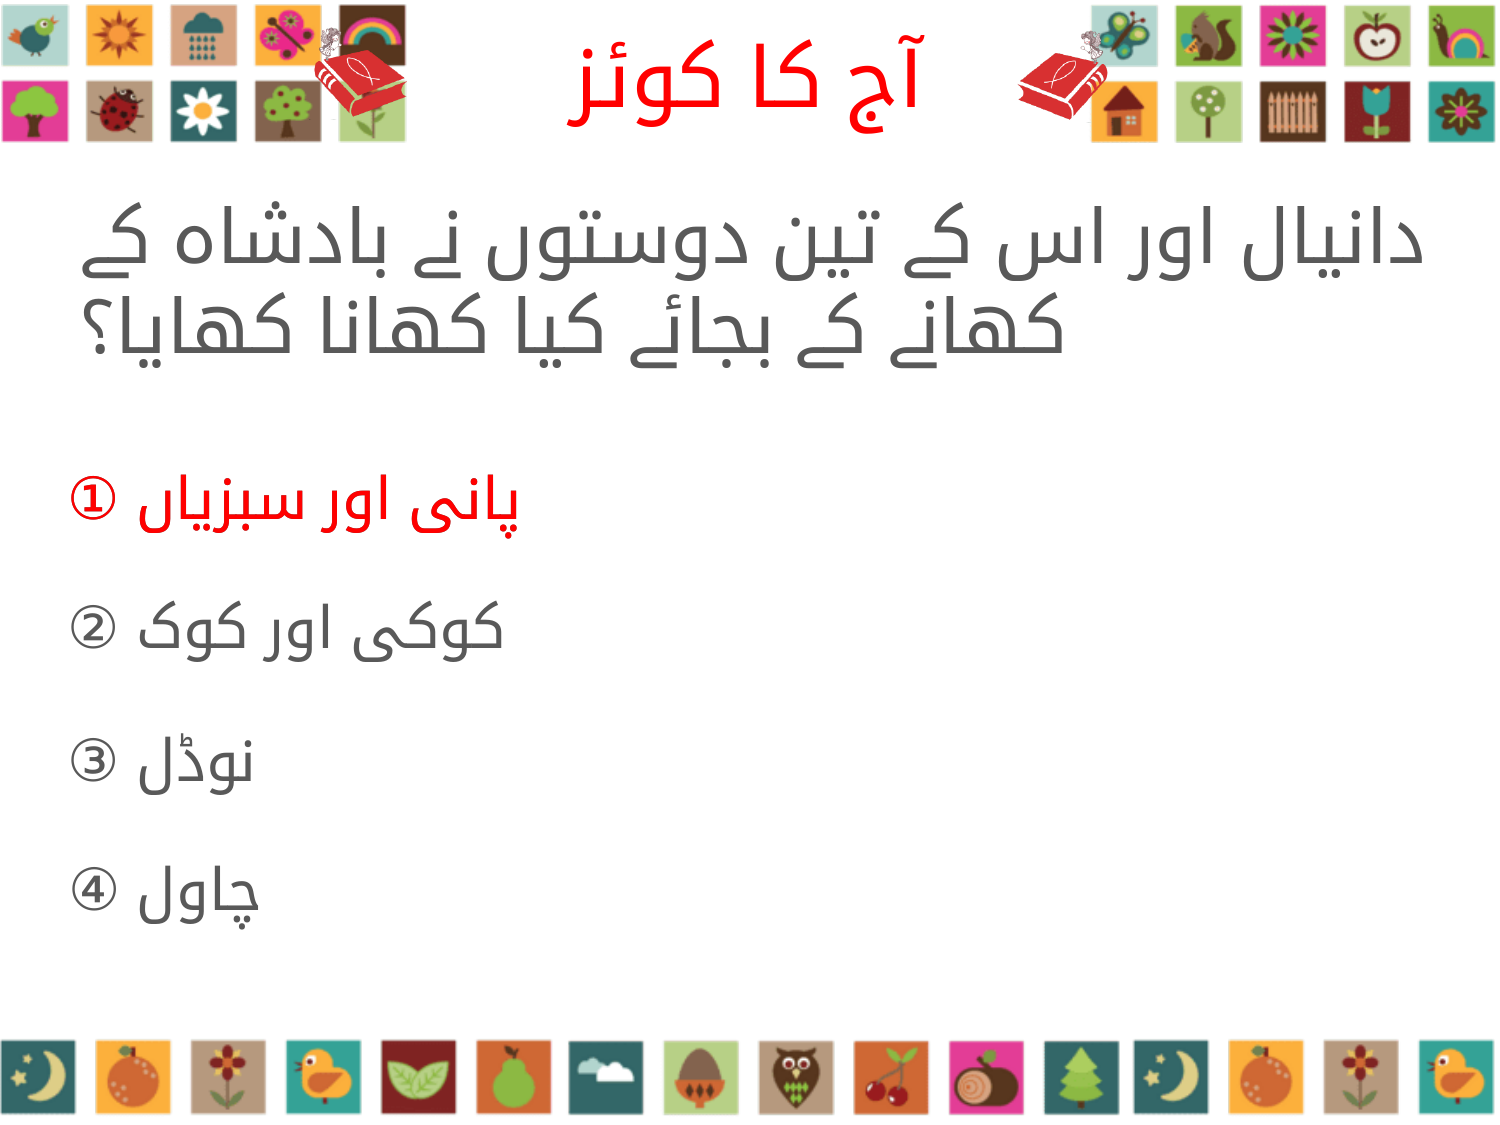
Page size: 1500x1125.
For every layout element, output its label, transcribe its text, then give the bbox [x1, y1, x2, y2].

text_box آج کا کوئز [425, 16, 1076, 131]
text_box ④ چاول [53, 844, 1483, 930]
text_box ① پانی اور سبزیاں [52, 454, 1483, 539]
text_box ② کوکی اور کوک [53, 582, 1436, 668]
text_box دانیال اور اس کے تین دوستوں نے بادشاہ کے کھانے کے بجائے کیا کھانا کھایا؟ [64, 181, 1447, 377]
picture [0, 3, 439, 150]
picture [986, 3, 1500, 150]
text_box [0, 1028, 1500, 1118]
text_box ③ نوڈل [53, 716, 1483, 801]
